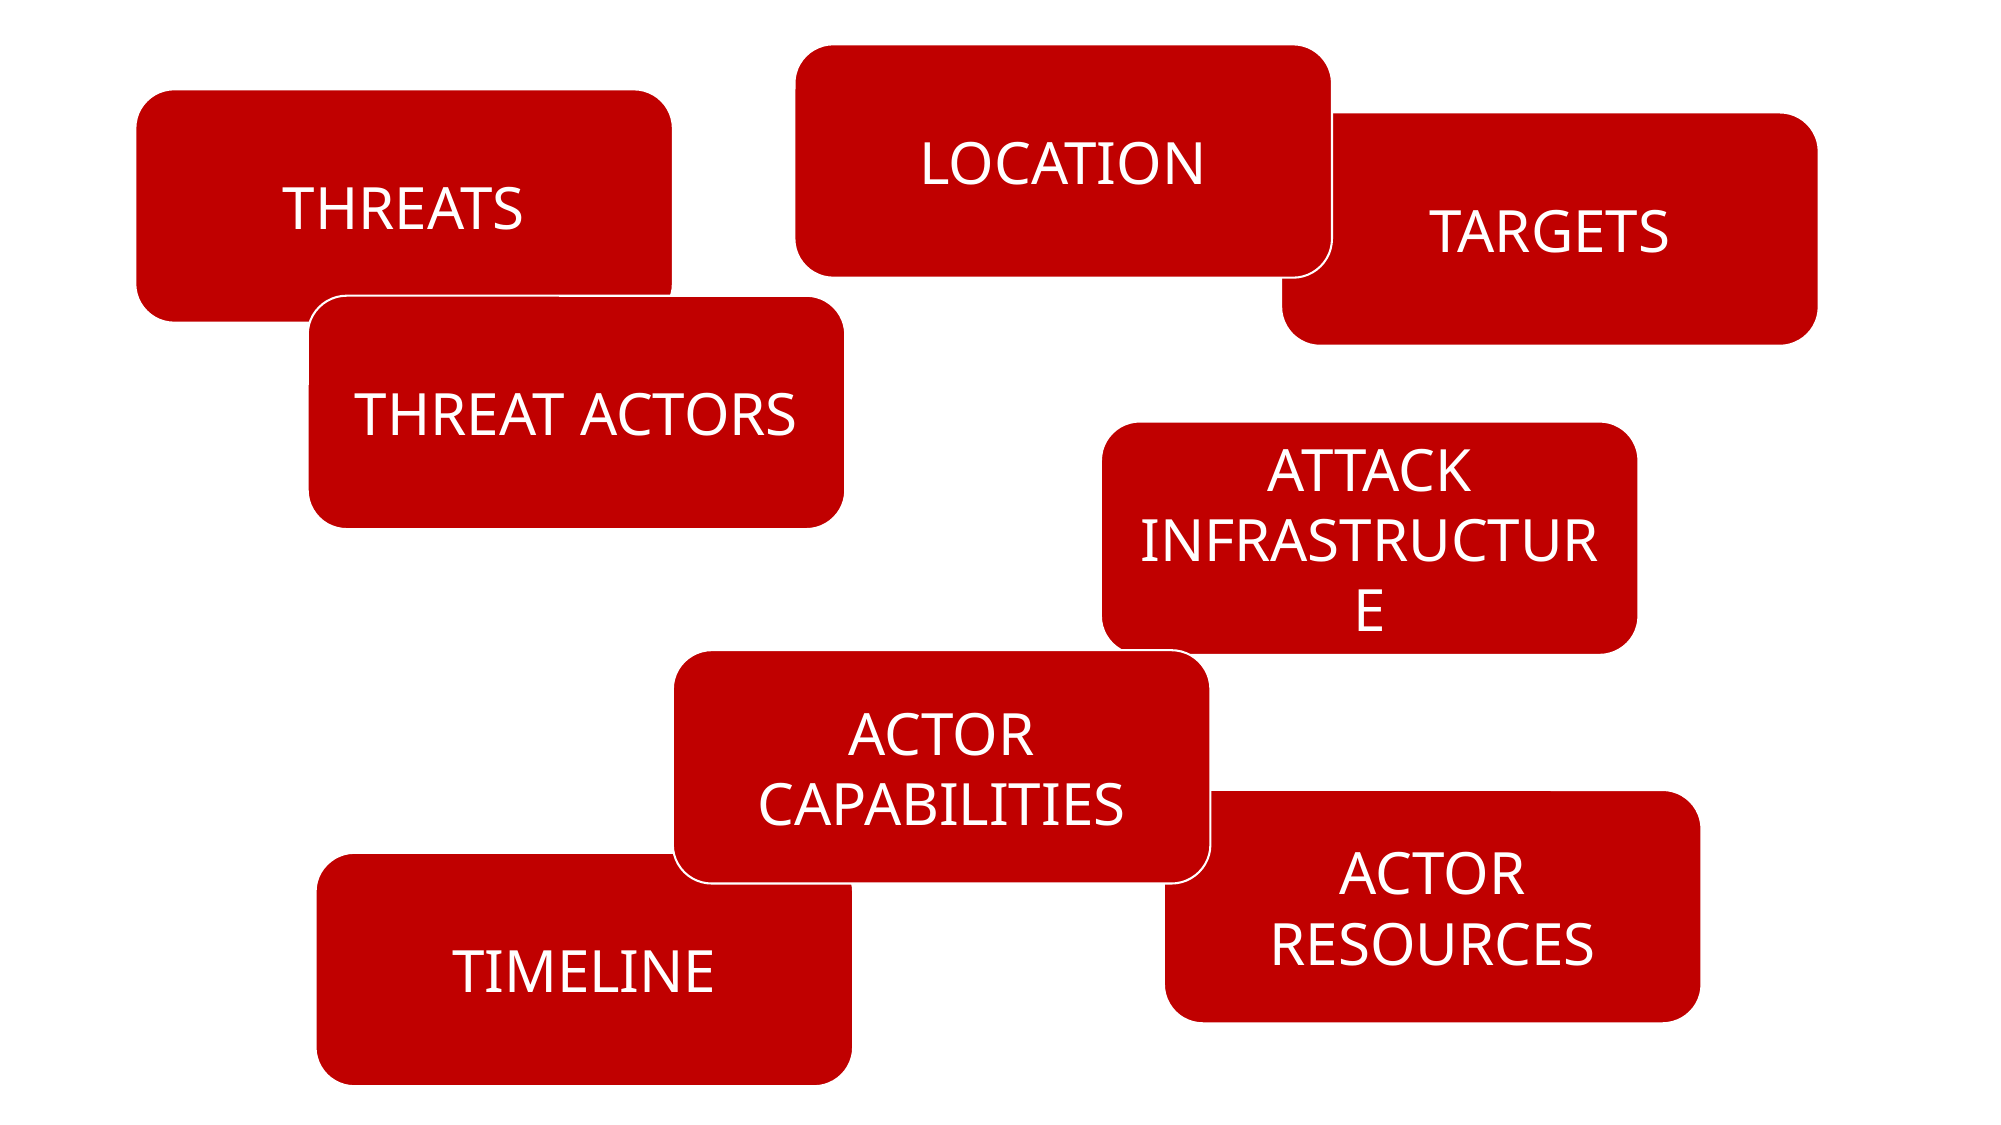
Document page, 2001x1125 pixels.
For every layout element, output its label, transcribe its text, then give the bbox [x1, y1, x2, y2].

text_box THREATS [134, 88, 674, 324]
text_box TARGETS [1280, 111, 1820, 347]
text_box ACTOR CAPABILITIES [671, 649, 1212, 885]
text_box THREAT ACTORS [306, 294, 847, 531]
text_box ATTACK INFRASTRUCTURE [1099, 420, 1640, 656]
text_box TIMELINE [314, 851, 855, 1088]
text_box ACTOR RESOURCES [1162, 788, 1703, 1025]
text_box LOCATION [793, 43, 1334, 279]
